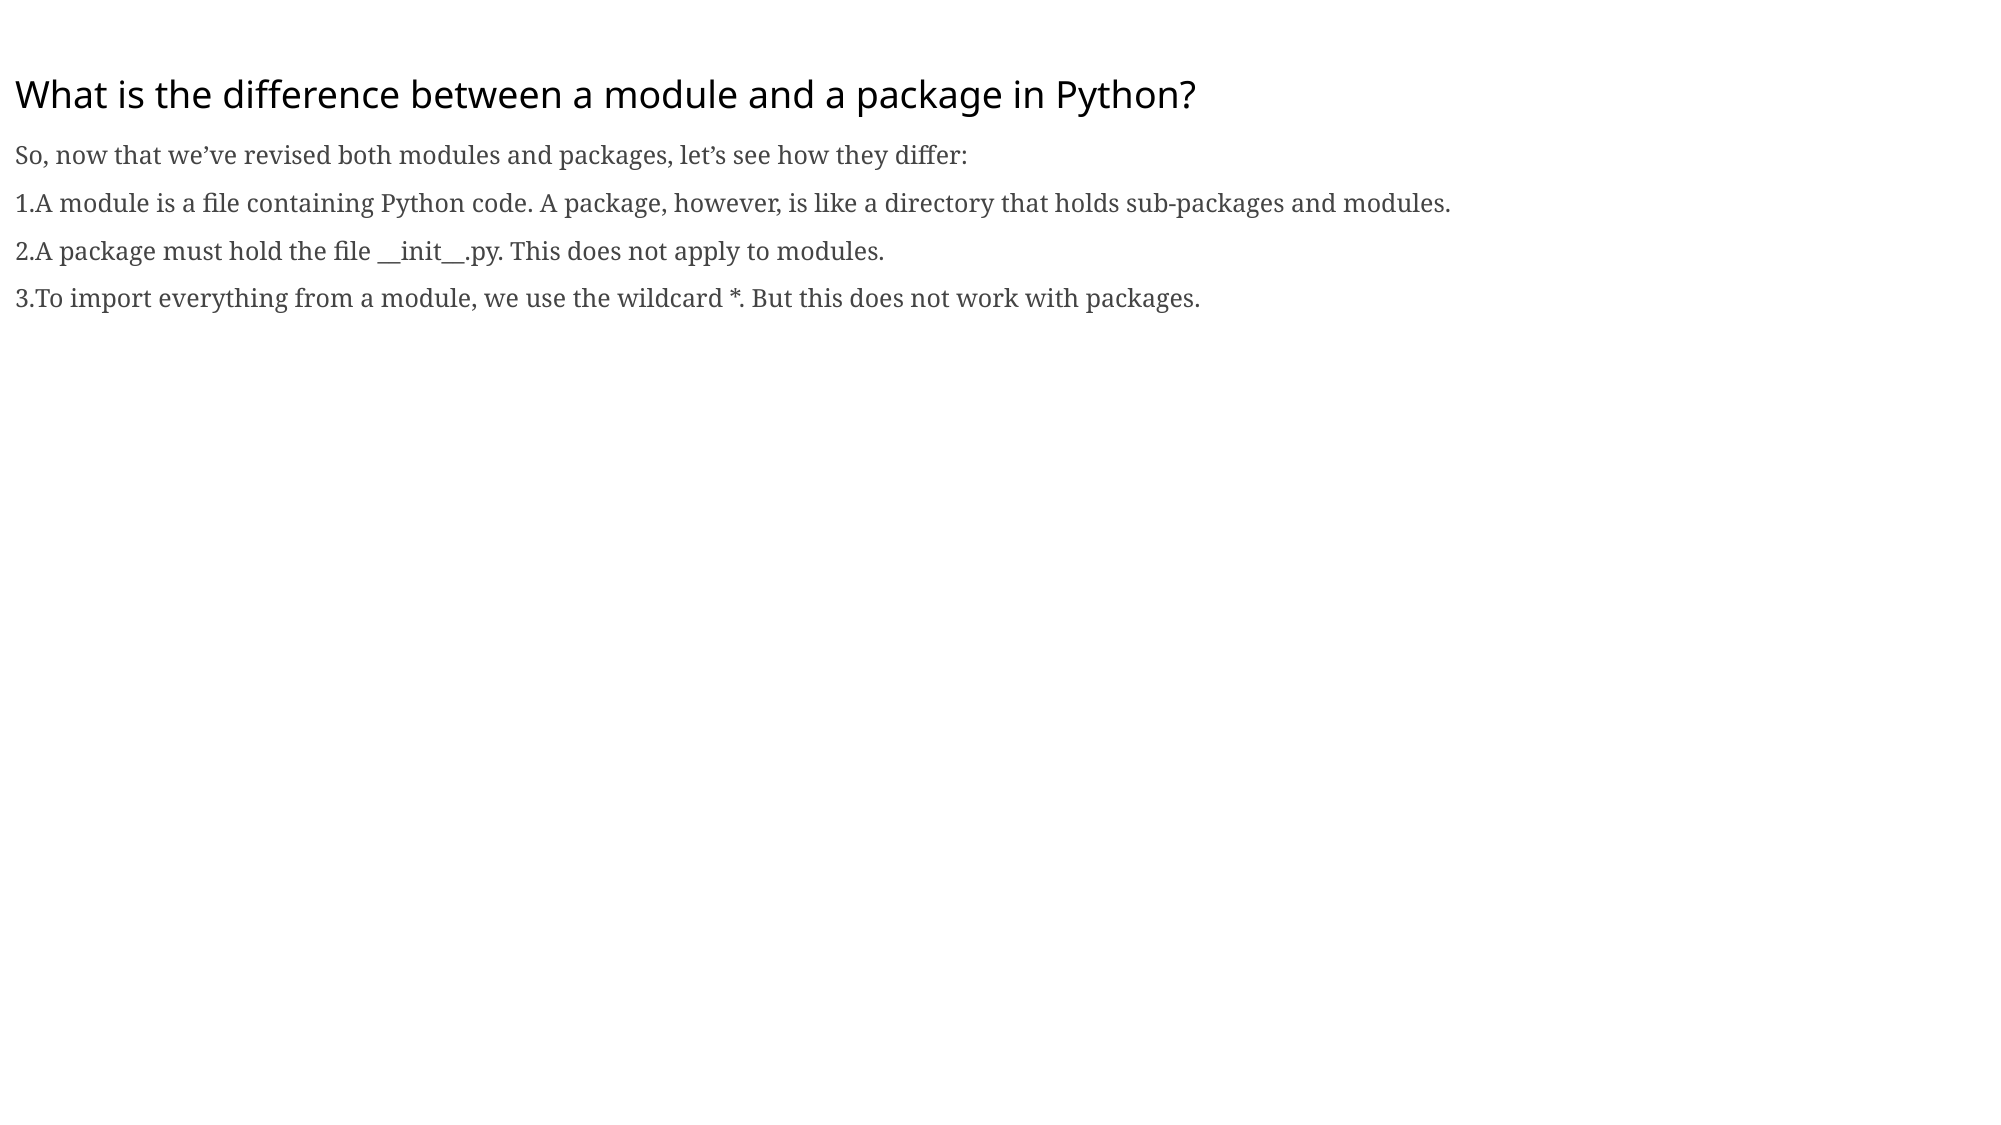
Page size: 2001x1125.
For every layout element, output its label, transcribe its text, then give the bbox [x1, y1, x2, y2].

title What is the difference between a module and a package in Python? [0, 0, 2000, 124]
subtitle So, now that we’ve revised both modules and packages, let’s see how they differ: A module is a file containing Python code. A package, however, is like a directory that holds sub-packages and modules. A package must hold the file __init__.py. This does not apply to modules. To import everything from a module, we use the wildcard *. But this does not work with packages. [0, 135, 2000, 1125]
